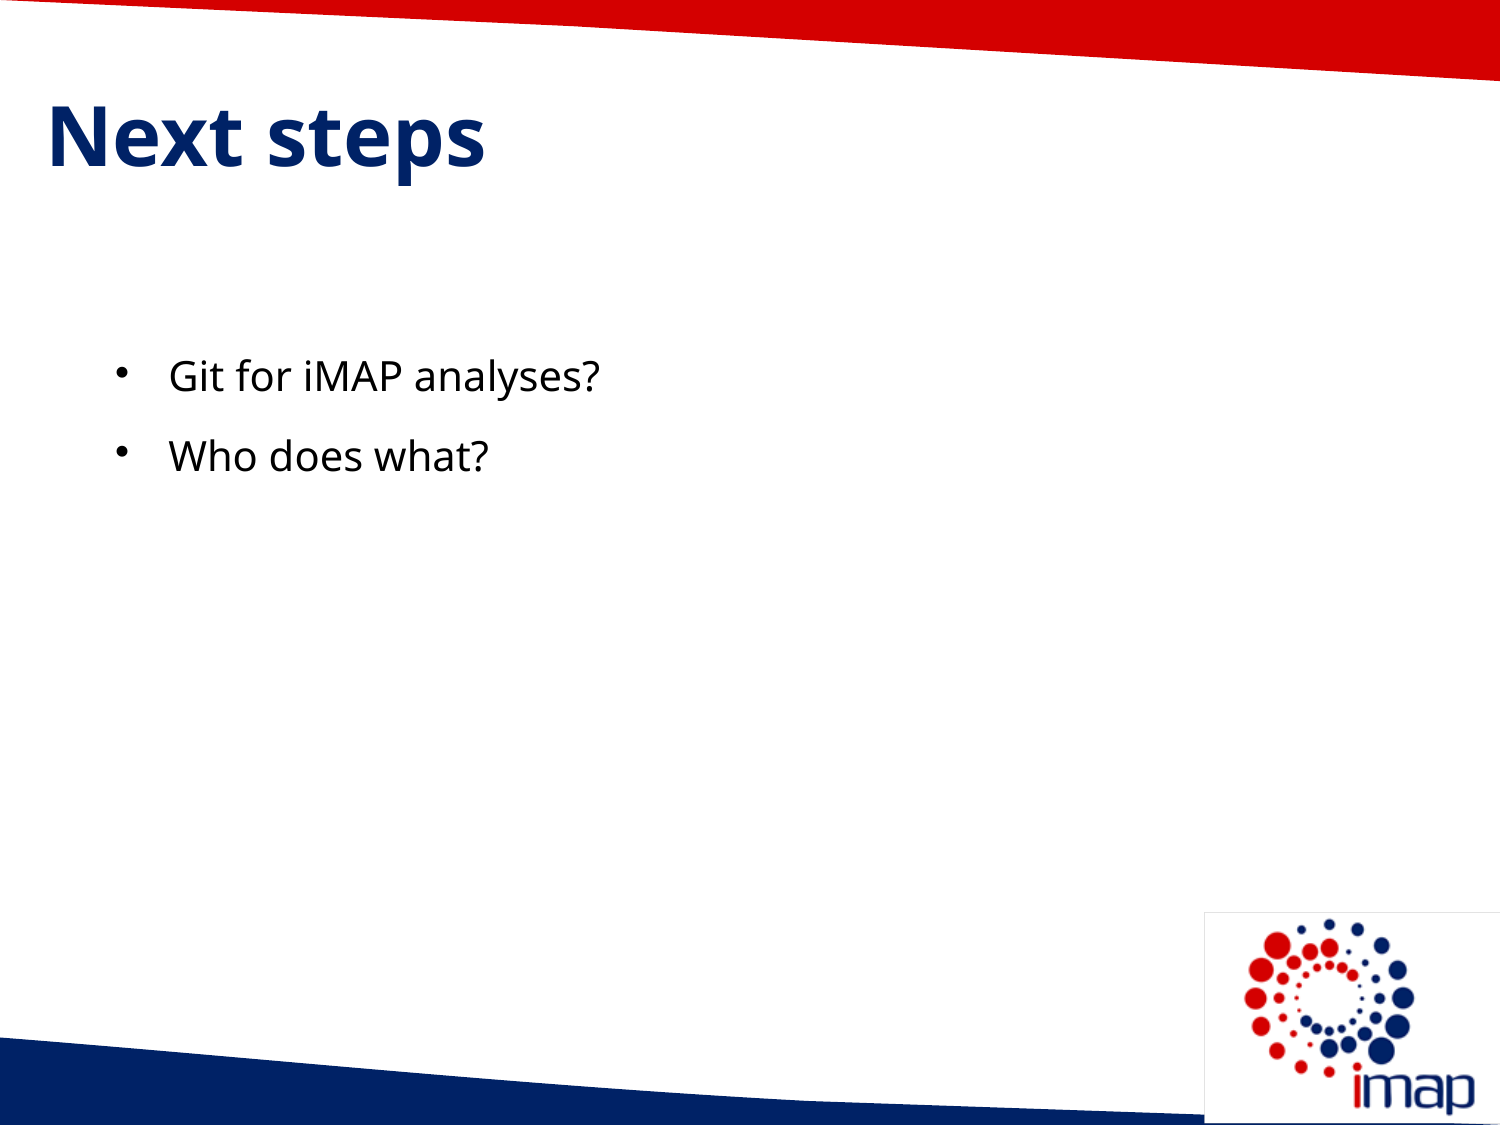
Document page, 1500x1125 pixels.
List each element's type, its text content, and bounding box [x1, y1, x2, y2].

picture [1203, 911, 1500, 1125]
text_box Next steps [30, 78, 1324, 201]
text_box Git for iMAP analyses? Who does what? [82, 342, 1377, 927]
